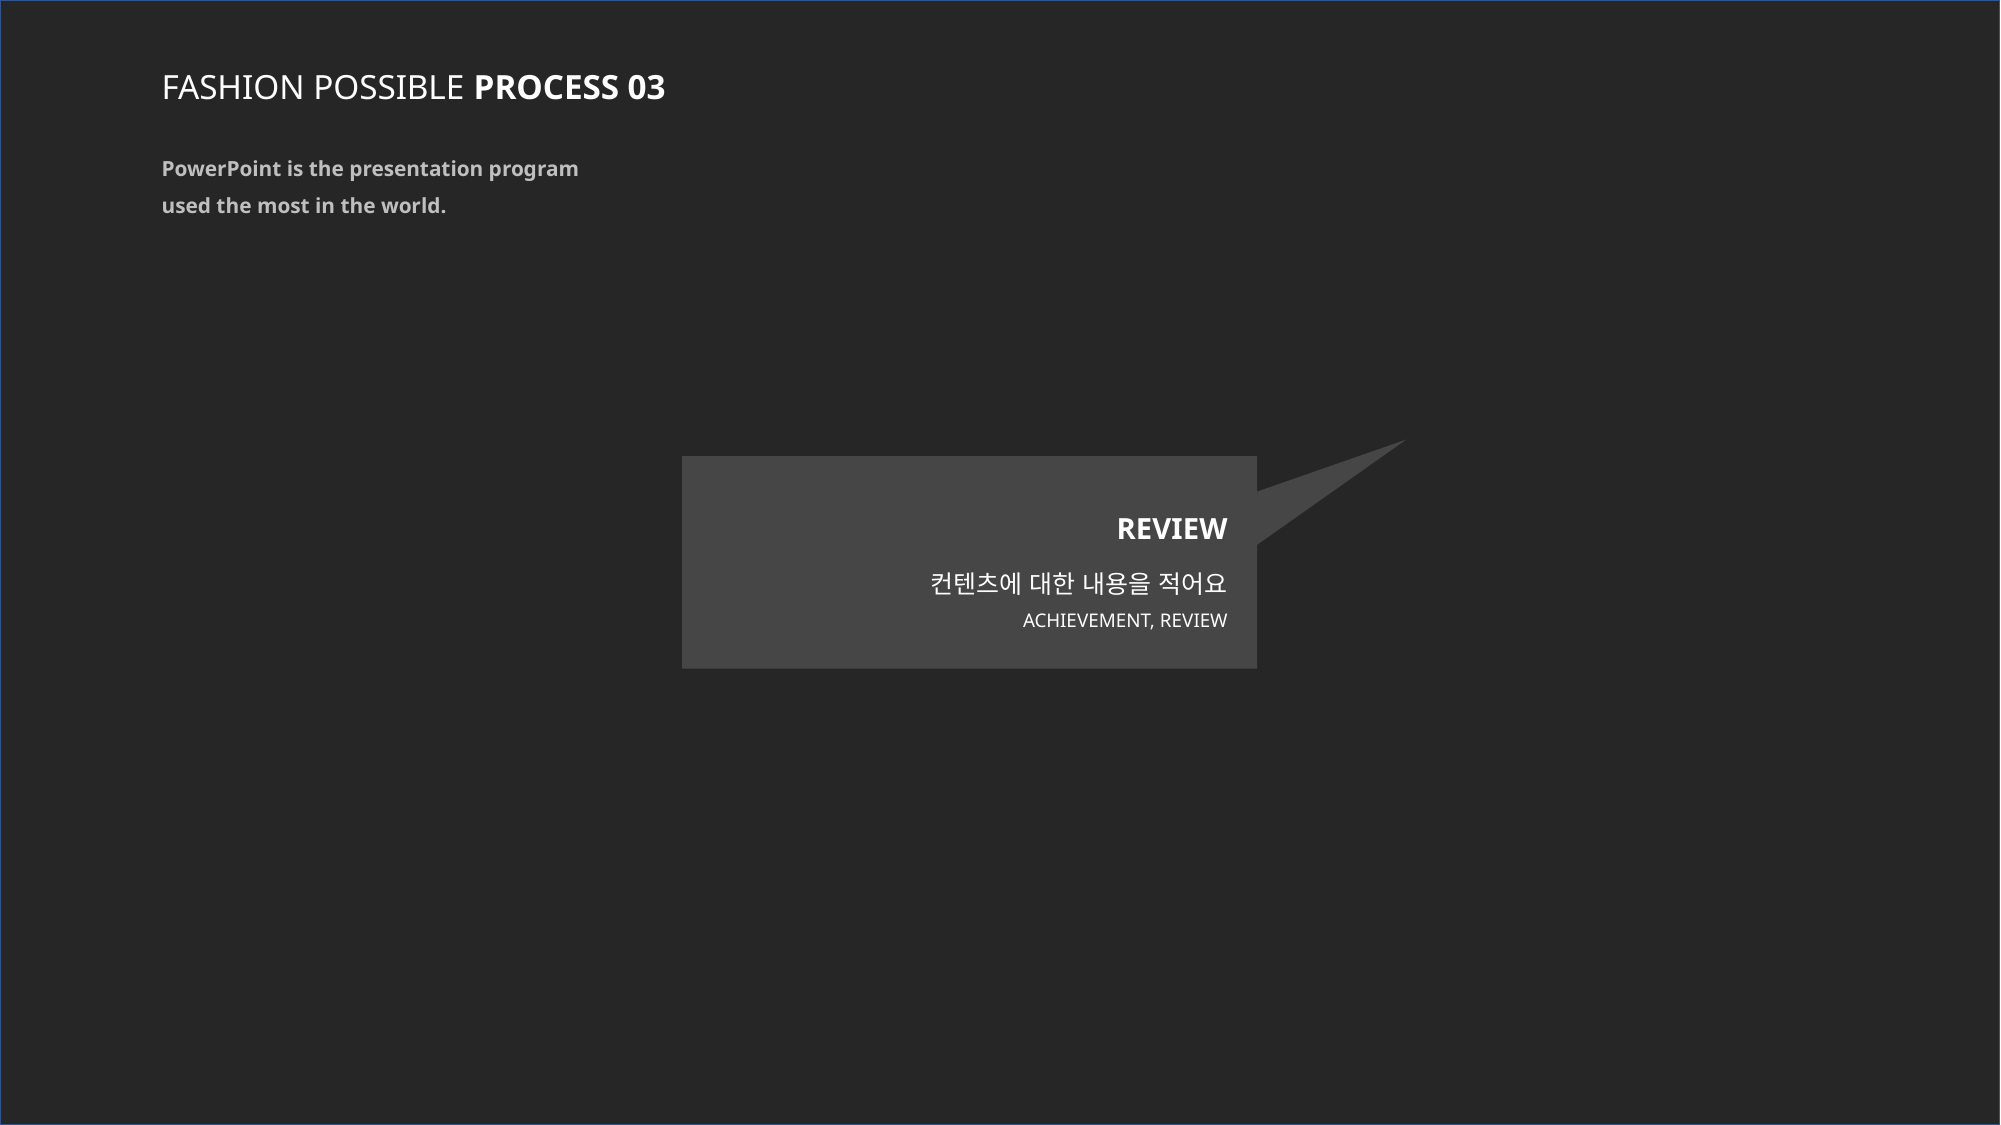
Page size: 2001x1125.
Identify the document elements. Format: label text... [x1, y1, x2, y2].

text_box [0, 0, 2000, 1125]
text_box REVIEW 컨텐츠에 대한 내용을 적어요 ACHIEVEMENT, REVIEW [681, 438, 1408, 670]
text_box FASHION POSSIBLE PROCESS 03 PowerPoint is the presentation program used the most in the world. [146, 38, 939, 226]
